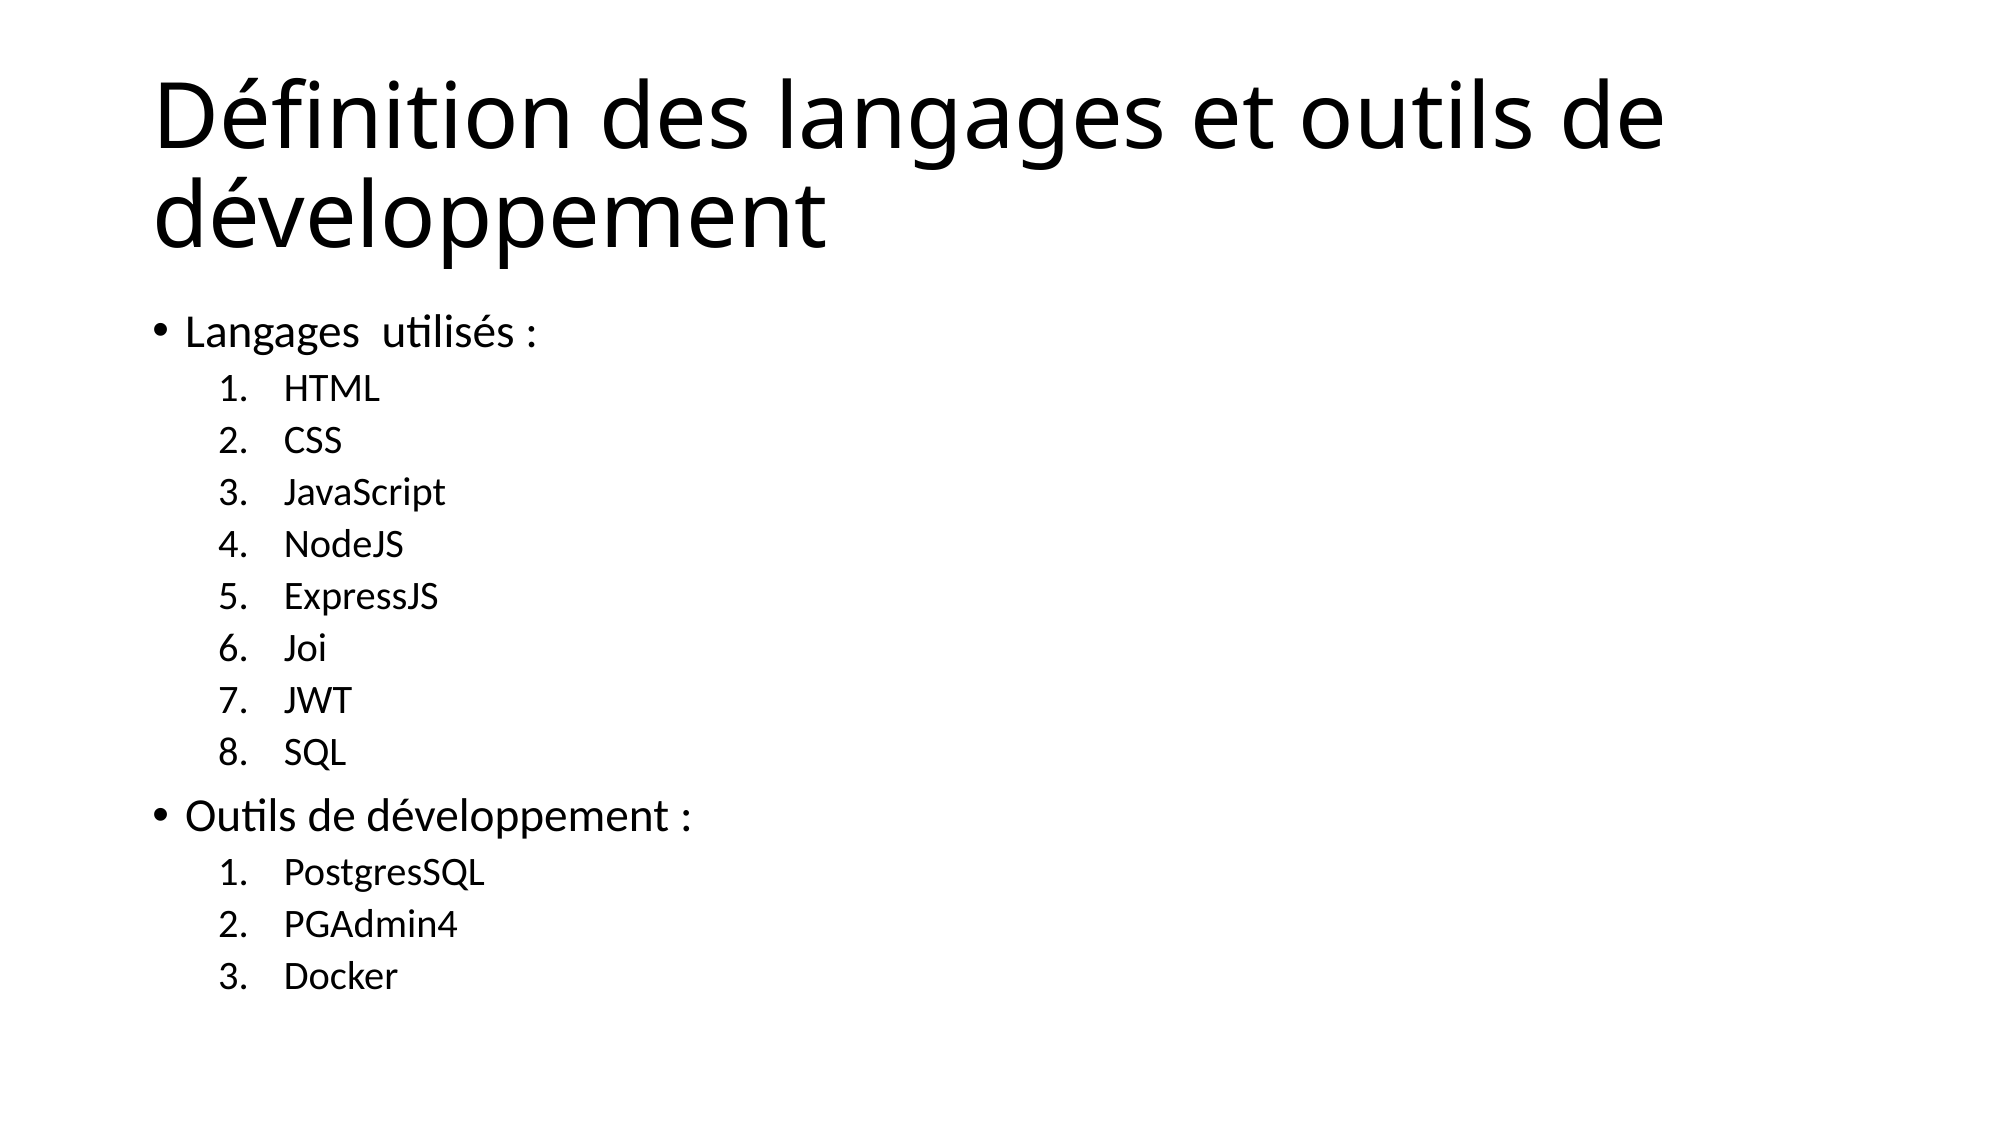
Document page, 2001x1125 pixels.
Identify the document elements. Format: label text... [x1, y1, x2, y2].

title Définition des langages et outils de développement [137, 59, 1863, 278]
list Langages utilisés : HTML CSS JavaScript NodeJS ExpressJS Joi JWT SQL Outils de développement : PostgresSQL PGAdmin4 Docker [137, 299, 1863, 1014]
